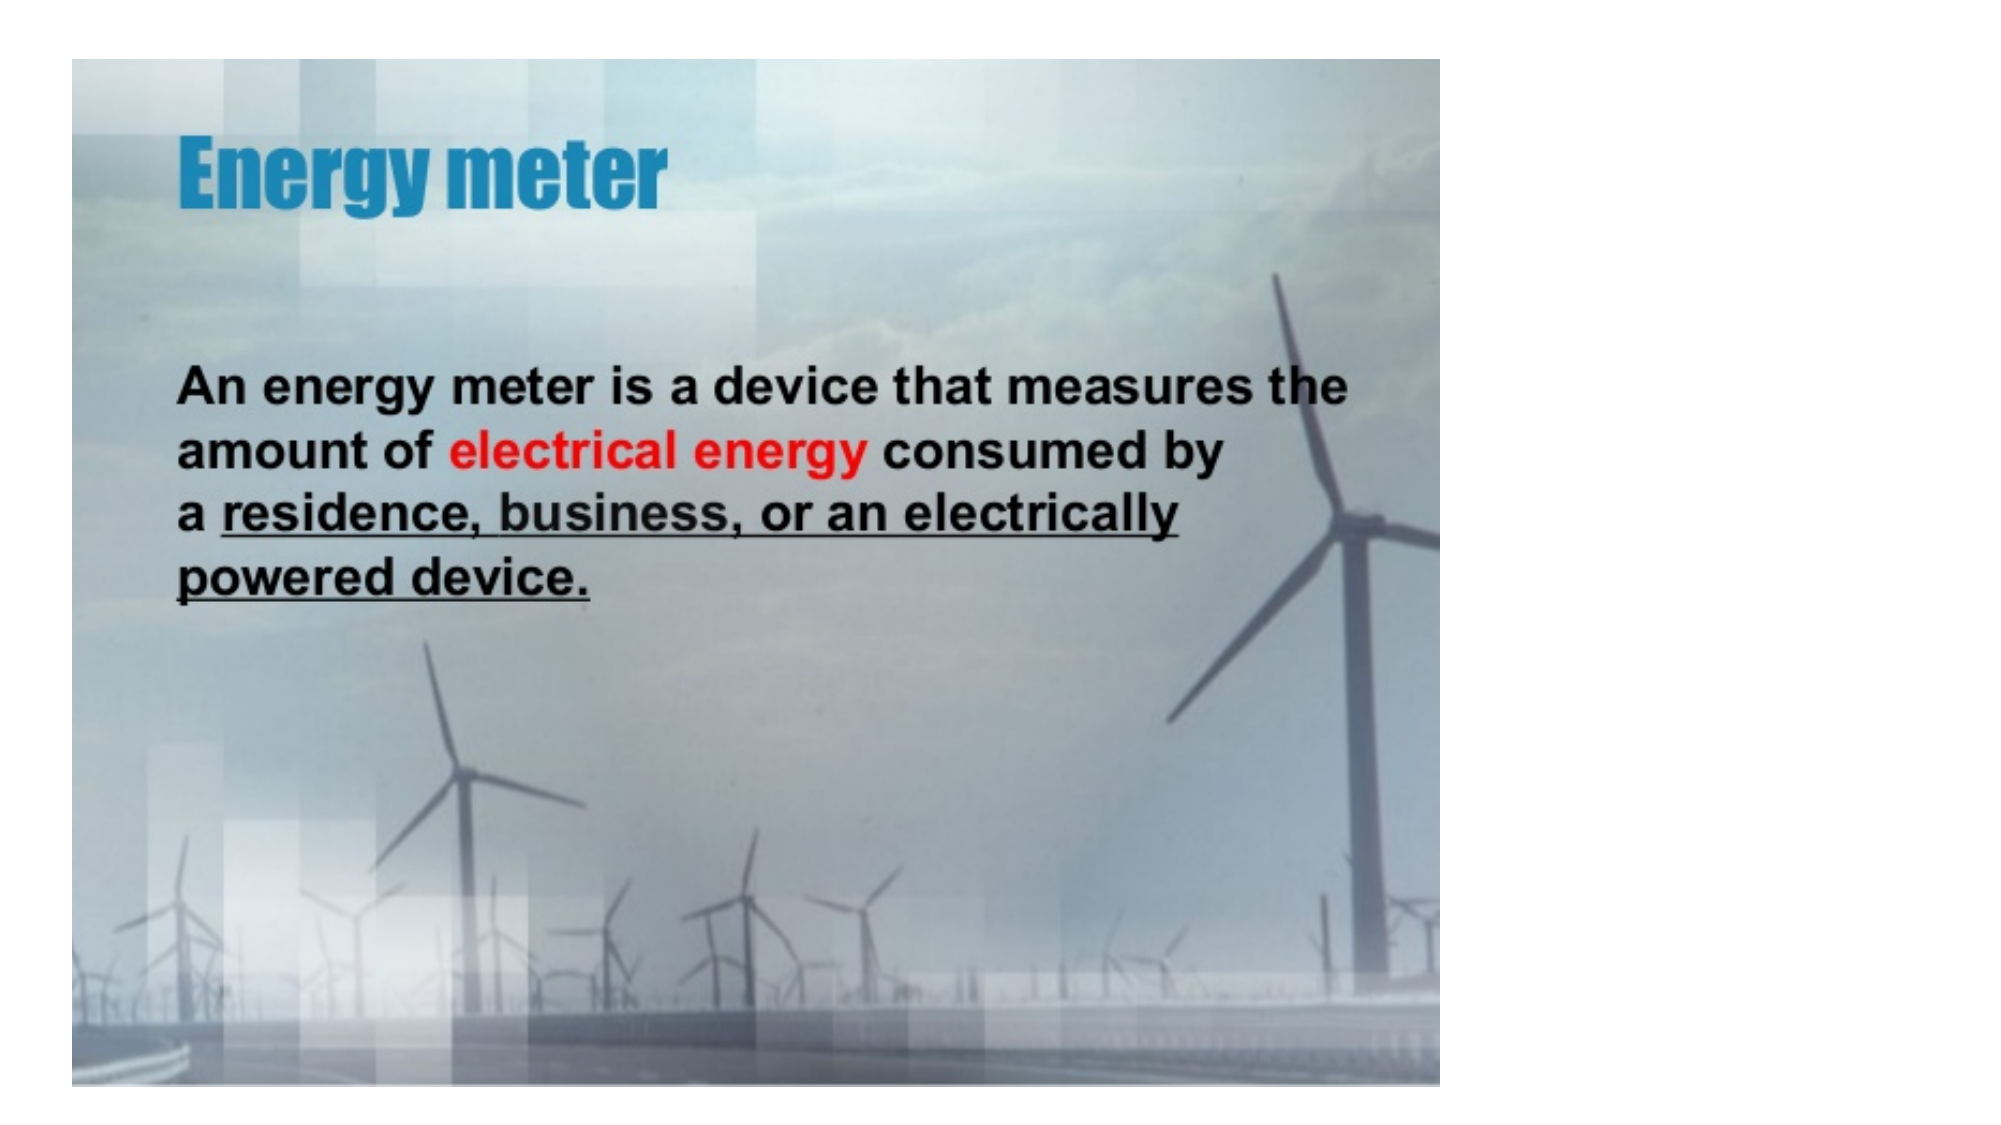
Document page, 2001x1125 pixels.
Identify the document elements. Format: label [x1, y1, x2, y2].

list [72, 59, 1440, 1087]
